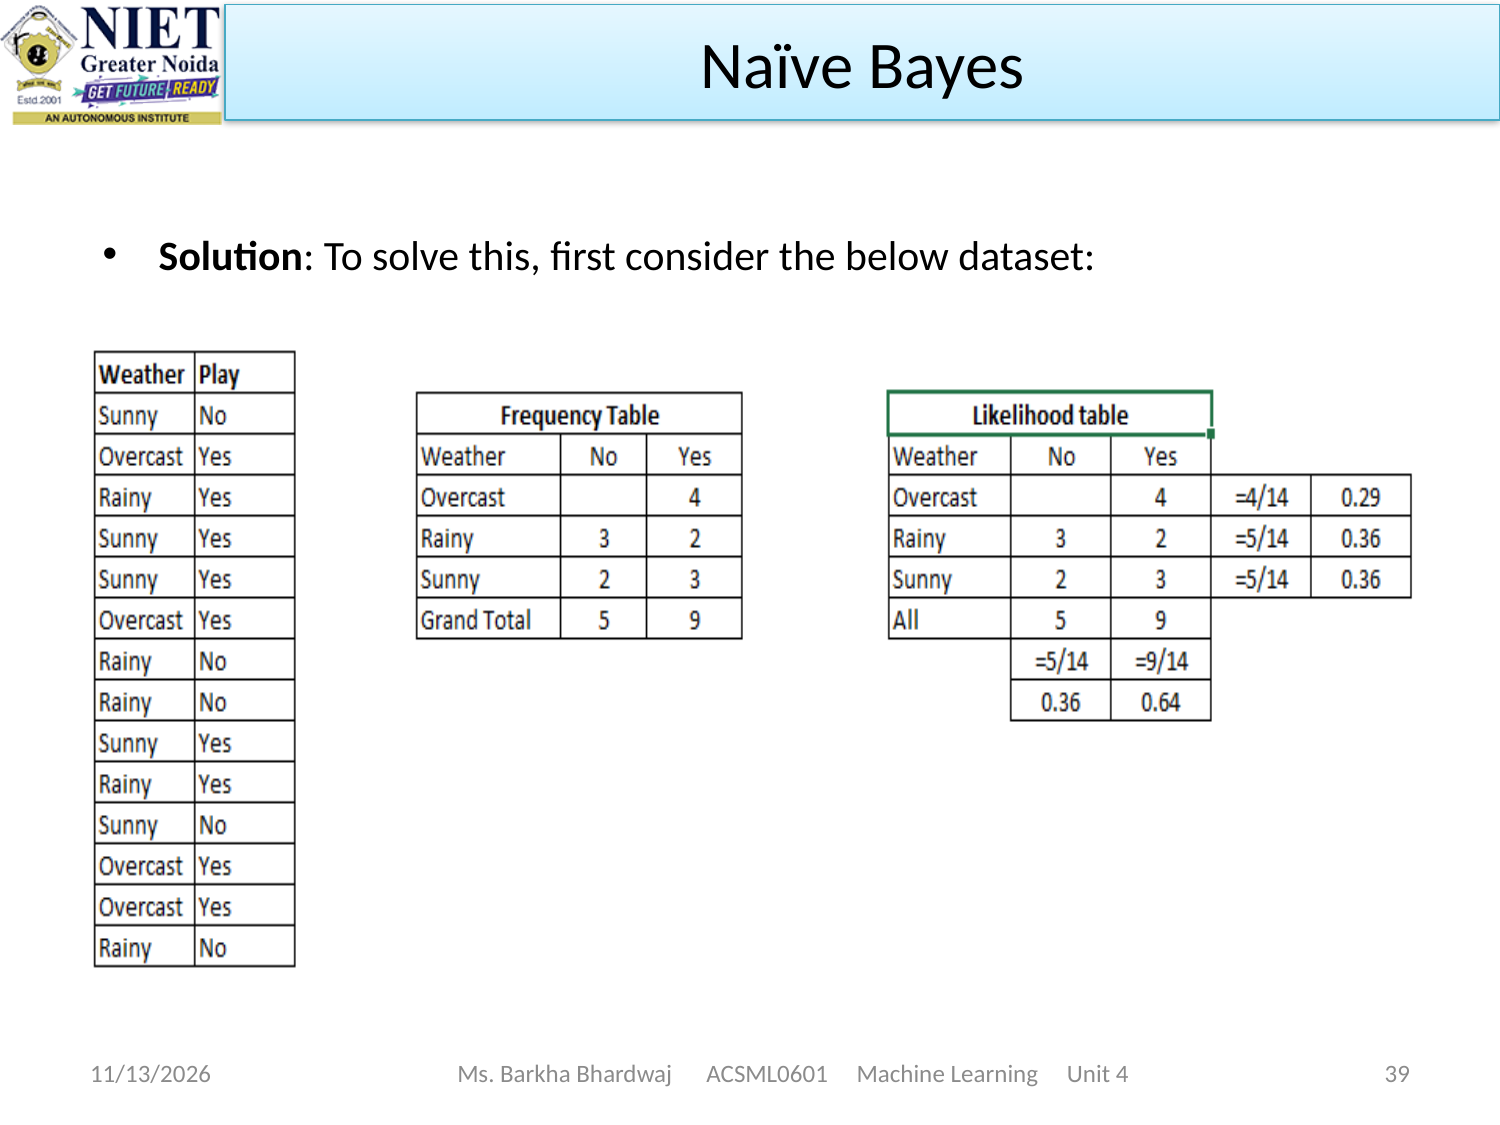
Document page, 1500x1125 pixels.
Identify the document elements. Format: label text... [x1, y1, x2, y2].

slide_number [75, 1042, 350, 1103]
picture [77, 337, 1423, 981]
list Solution: To solve this, first consider the below dataset: [87, 162, 1438, 1000]
text_box Naïve Bayes [224, 4, 1500, 121]
picture [0, 5, 223, 126]
footer Ms. Barkha Bhardwaj ACSML0601 Machine Learning Unit 4 [350, 1042, 1074, 1103]
slide_number 39 [1074, 1042, 1425, 1103]
